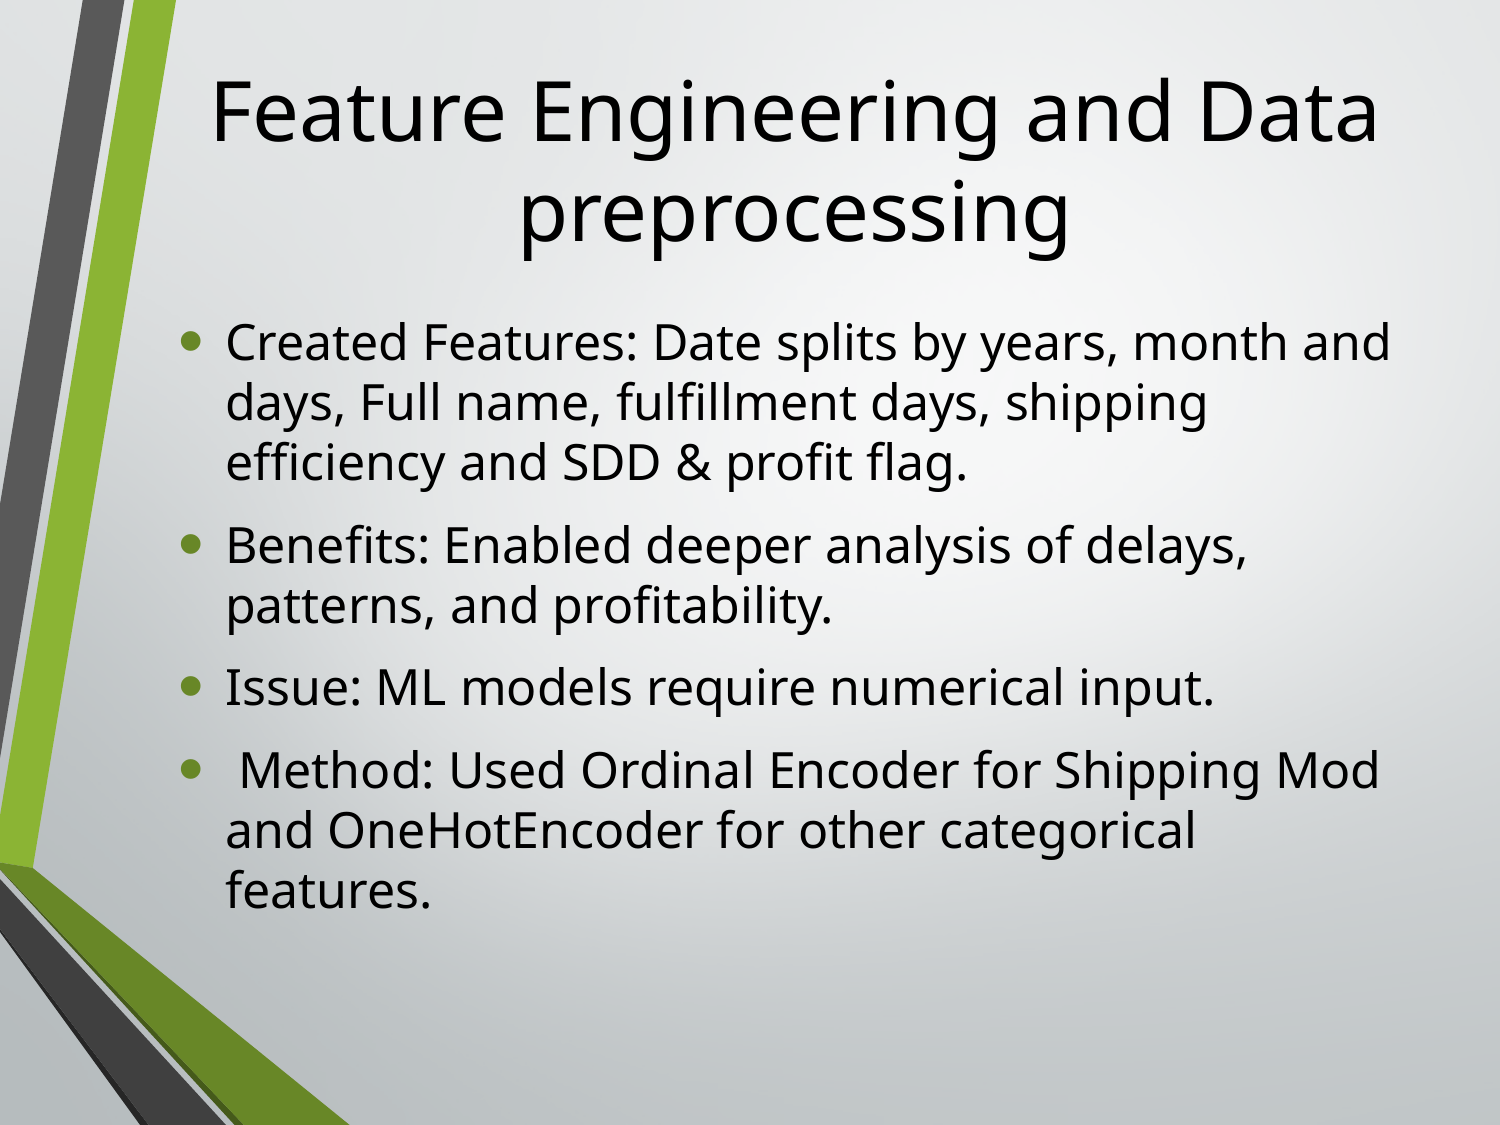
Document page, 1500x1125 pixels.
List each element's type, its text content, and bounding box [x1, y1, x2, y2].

title Feature Engineering and Data preprocessing [163, 27, 1428, 289]
list Created Features: Date splits by years, month and days, Full name, fulfillment days, shipping efficiency and SDD & profit flag. Benefits: Enabled deeper analysis of delays, patterns, and profitability. Issue: ML models require numerical input. Method: Used Ordinal Encoder for Shipping Mod and OneHotEncoder for other categorical features. [163, 293, 1428, 1019]
